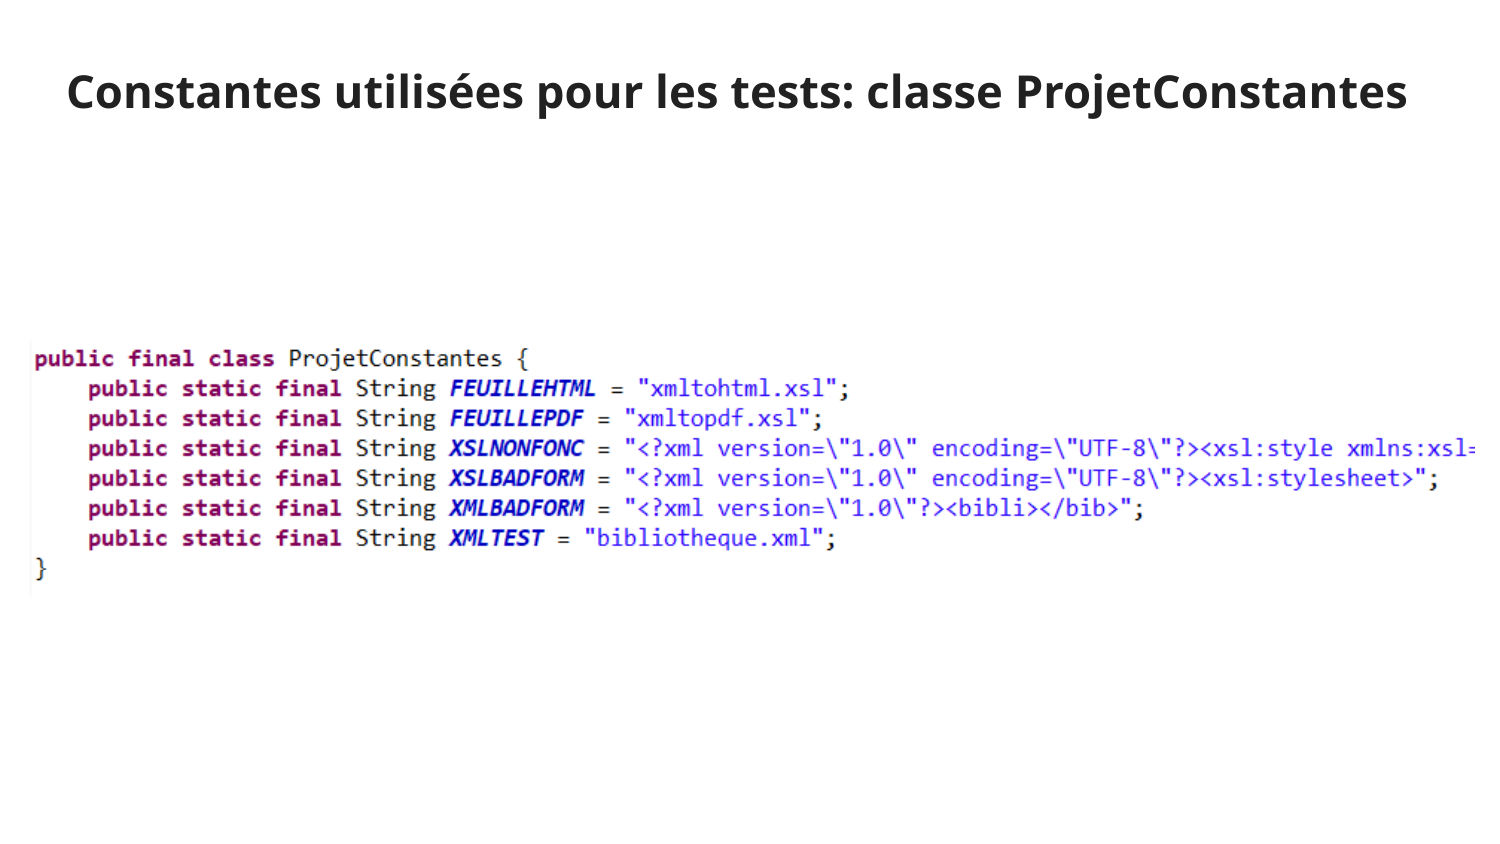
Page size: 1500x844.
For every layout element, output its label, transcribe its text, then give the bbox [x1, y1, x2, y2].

picture [24, 341, 1476, 597]
title Constantes utilisées pour les tests: classe ProjetConstantes [51, 48, 1449, 180]
